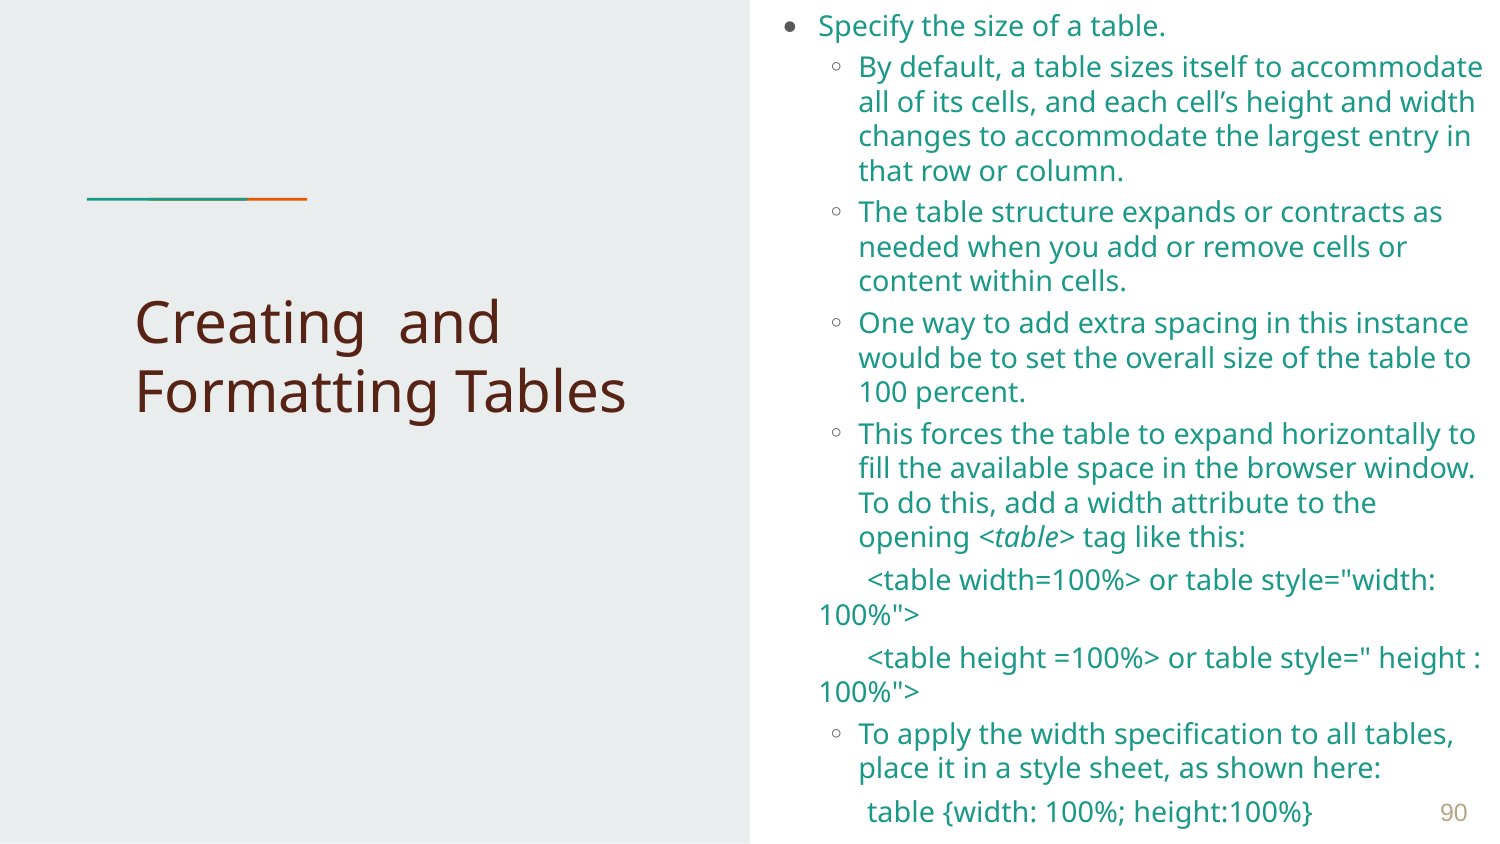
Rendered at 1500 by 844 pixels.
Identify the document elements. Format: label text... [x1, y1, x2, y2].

list Specify the size of a table. By default, a table sizes itself to accommodate all of its cells, and each cell’s height and width changes to accommodate the largest entry in that row or column. The table structure expands or contracts as needed when you add or remove cells or content within cells. One way to add extra spacing in this instance would be to set the overall size of the table to 100 percent. This forces the table to expand horizontally to fill the available space in the browser window. To do this, add a width attribute to the opening <table> tag like this: <table width=100%> or table style="width: 100%"> <table height =100%> or table style=" height : 100%"> To apply the width specification to all tables, place it in a style sheet, as shown here: table {width: 100%; height:100%} [750, 0, 1500, 844]
title Creating and Formatting Tables [119, 216, 662, 494]
